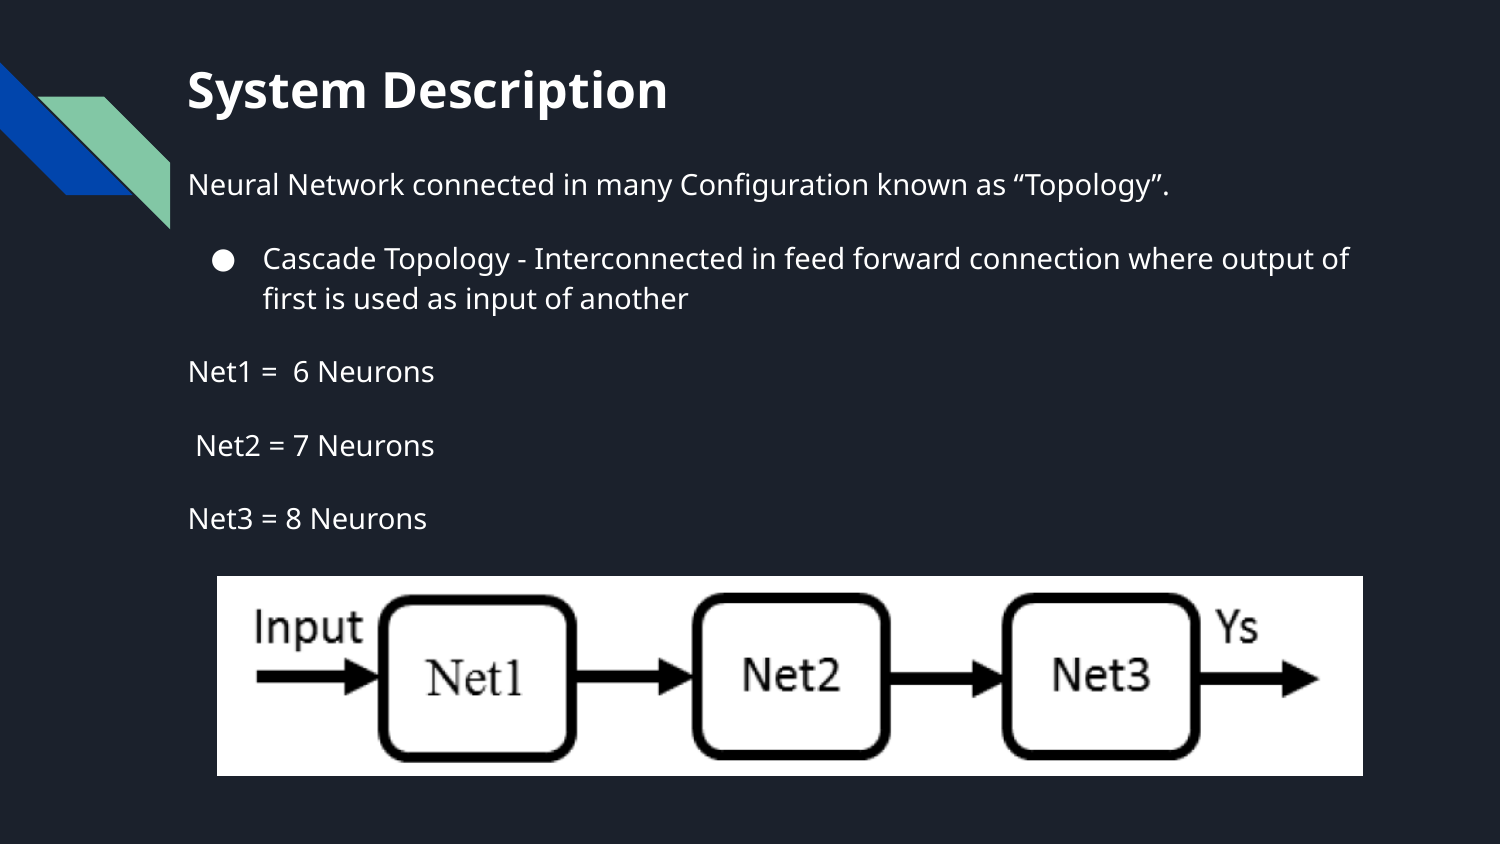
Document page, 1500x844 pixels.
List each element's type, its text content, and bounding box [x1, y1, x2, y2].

title System Description [172, 43, 1328, 146]
list Neural Network connected in many Configuration known as “Topology”. Cascade Topology - Interconnected in feed forward connection where output of first is used as input of another Net1 = 6 Neurons Net2 = 7 Neurons Net3 = 8 Neurons [172, 146, 1368, 776]
picture [217, 575, 1363, 776]
